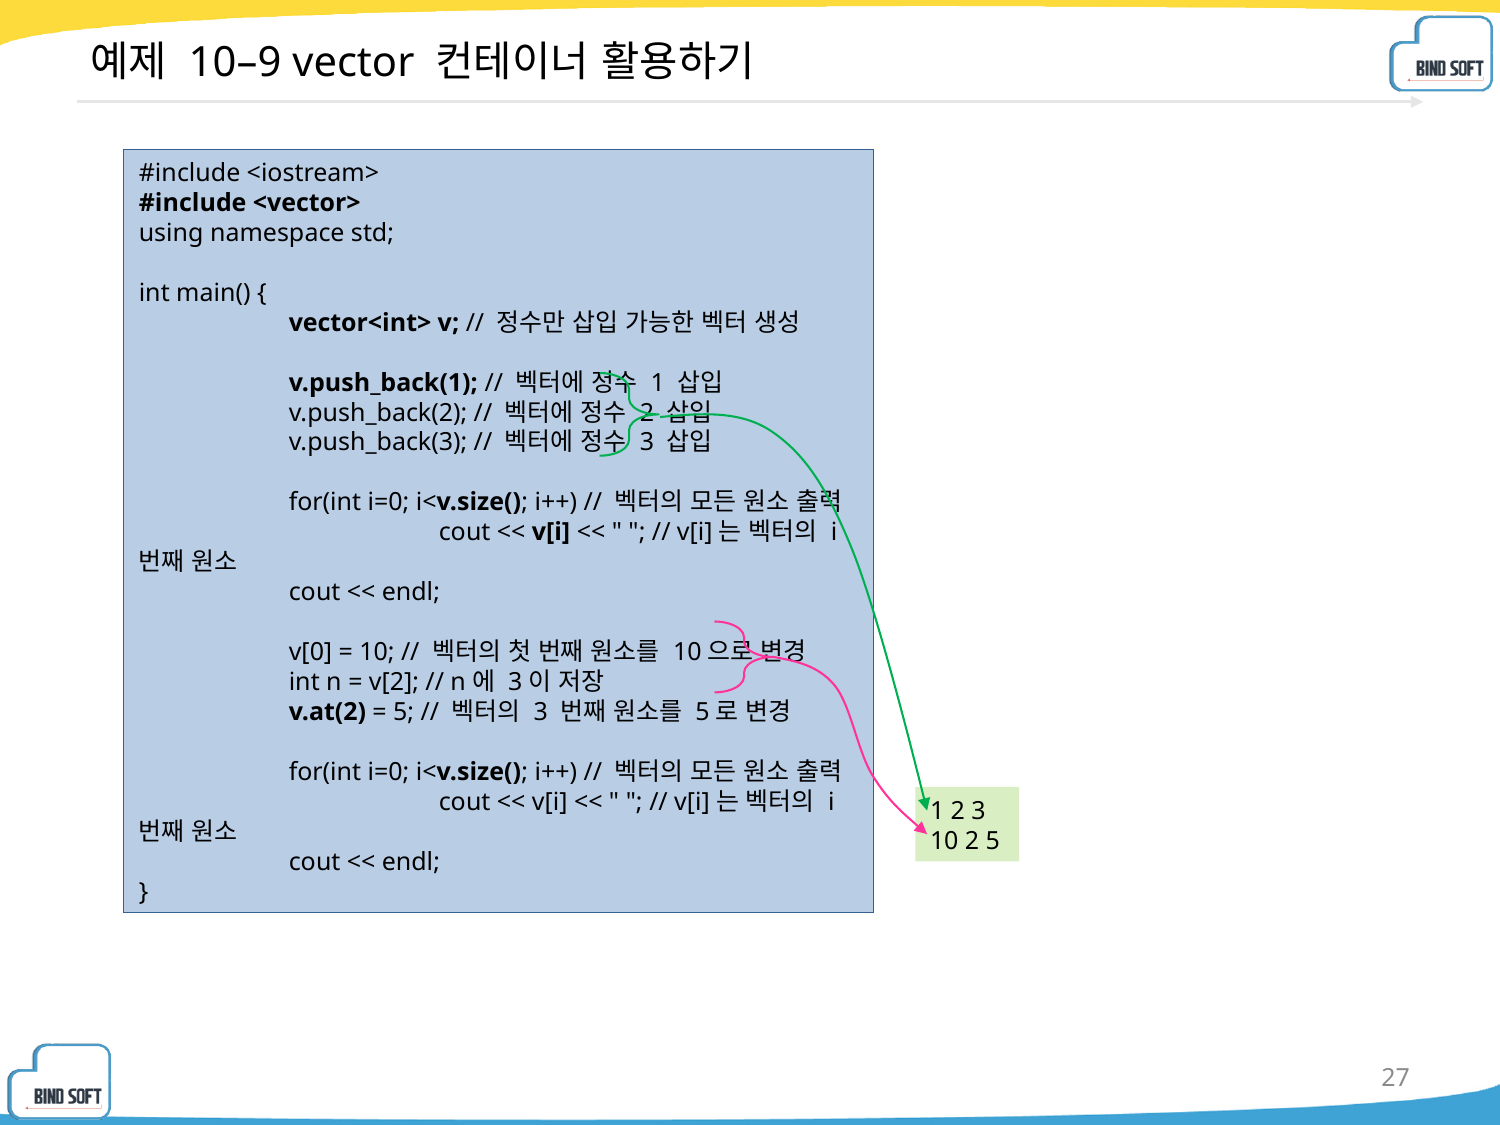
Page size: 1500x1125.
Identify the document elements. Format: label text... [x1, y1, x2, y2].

picture [0, 0, 1500, 96]
text_box [659, 412, 931, 811]
text_box [599, 372, 659, 457]
text_box [773, 654, 928, 835]
title 예제 10–9 vector 컨테이너 활용하기 [75, 11, 1425, 108]
text_box [714, 620, 773, 694]
picture [0, 1003, 1500, 1125]
text_box 1 2 3 10 2 5 [915, 786, 1020, 862]
text_box #include <iostream> #include <vector> using namespace std; int main() { vector<int> v; // 정수만 삽입 가능한 벡터 생성 v.push_back(1); // 벡터에 정수 1 삽입 v.push_back(2); // 벡터에 정수 2 삽입 v.push_back(3); // 벡터에 정수 3 삽입 for(int i=0; i<v.size(); i++) // 벡터의 모든 원소 출력 cout << v[i] << " "; // v[i]는 벡터의 i 번째 원소 cout << endl; v[0] = 10; // 벡터의 첫 번째 원소를 10으로 변경 int n = v[2]; // n에 3이 저장 v.at(2) = 5; // 벡터의 3 번째 원소를 5로 변경 for(int i=0; i<v.size(); i++) // 벡터의 모든 원소 출력 cout << v[i] << " "; // v[i]는 벡터의 i 번째 원소 cout << endl; } [123, 149, 874, 913]
slide_number 27 [1074, 1054, 1425, 1103]
